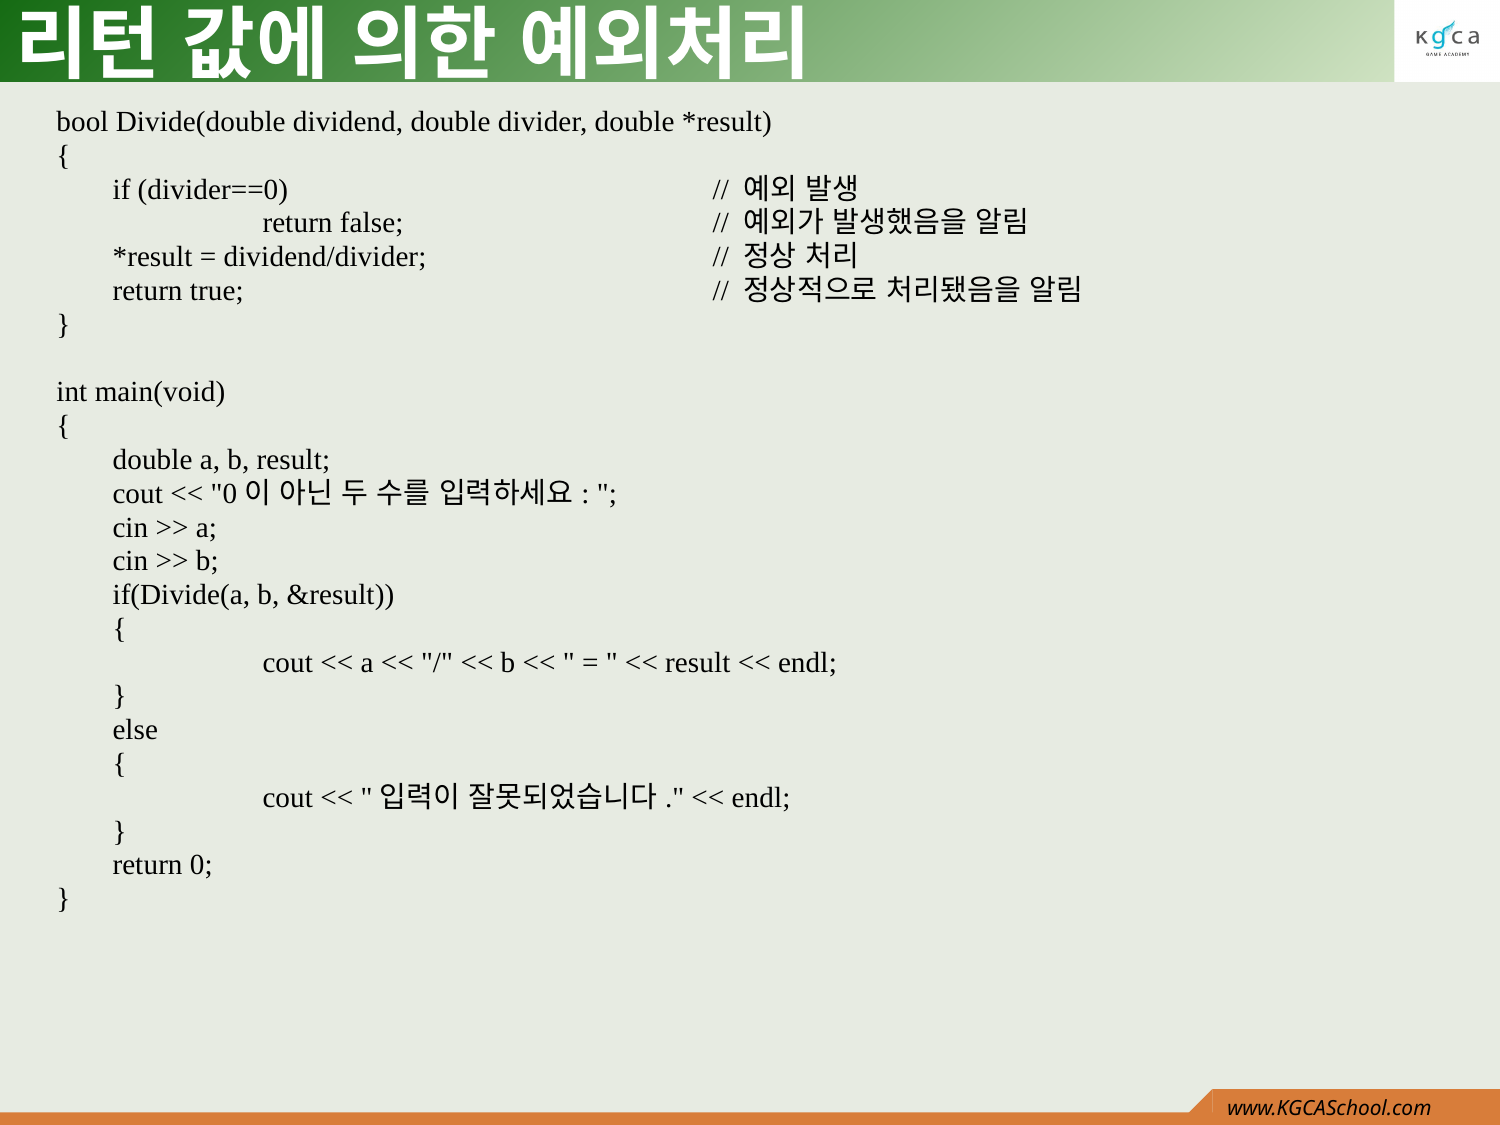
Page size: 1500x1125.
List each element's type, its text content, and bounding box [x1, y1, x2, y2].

picture [1394, 0, 1500, 82]
title 리턴 값에 의한 예외처리 [0, 0, 1388, 82]
list bool Divide(double dividend, double divider, double *result) { if (divider==0) // 예외 발생 return false; // 예외가 발생했음을 알림 *result = dividend/divider; // 정상 처리 return true; // 정상적으로 처리됐음을 알림 } int main(void) { double a, b, result; cout << "0이 아닌 두 수를 입력하세요: "; cin >> a; cin >> b; if(Divide(a, b, &result)) { cout << a << "/" << b << " = " << result << endl; } else { cout << "입력이 잘못되었습니다." << endl; } return 0; } [41, 101, 1437, 953]
